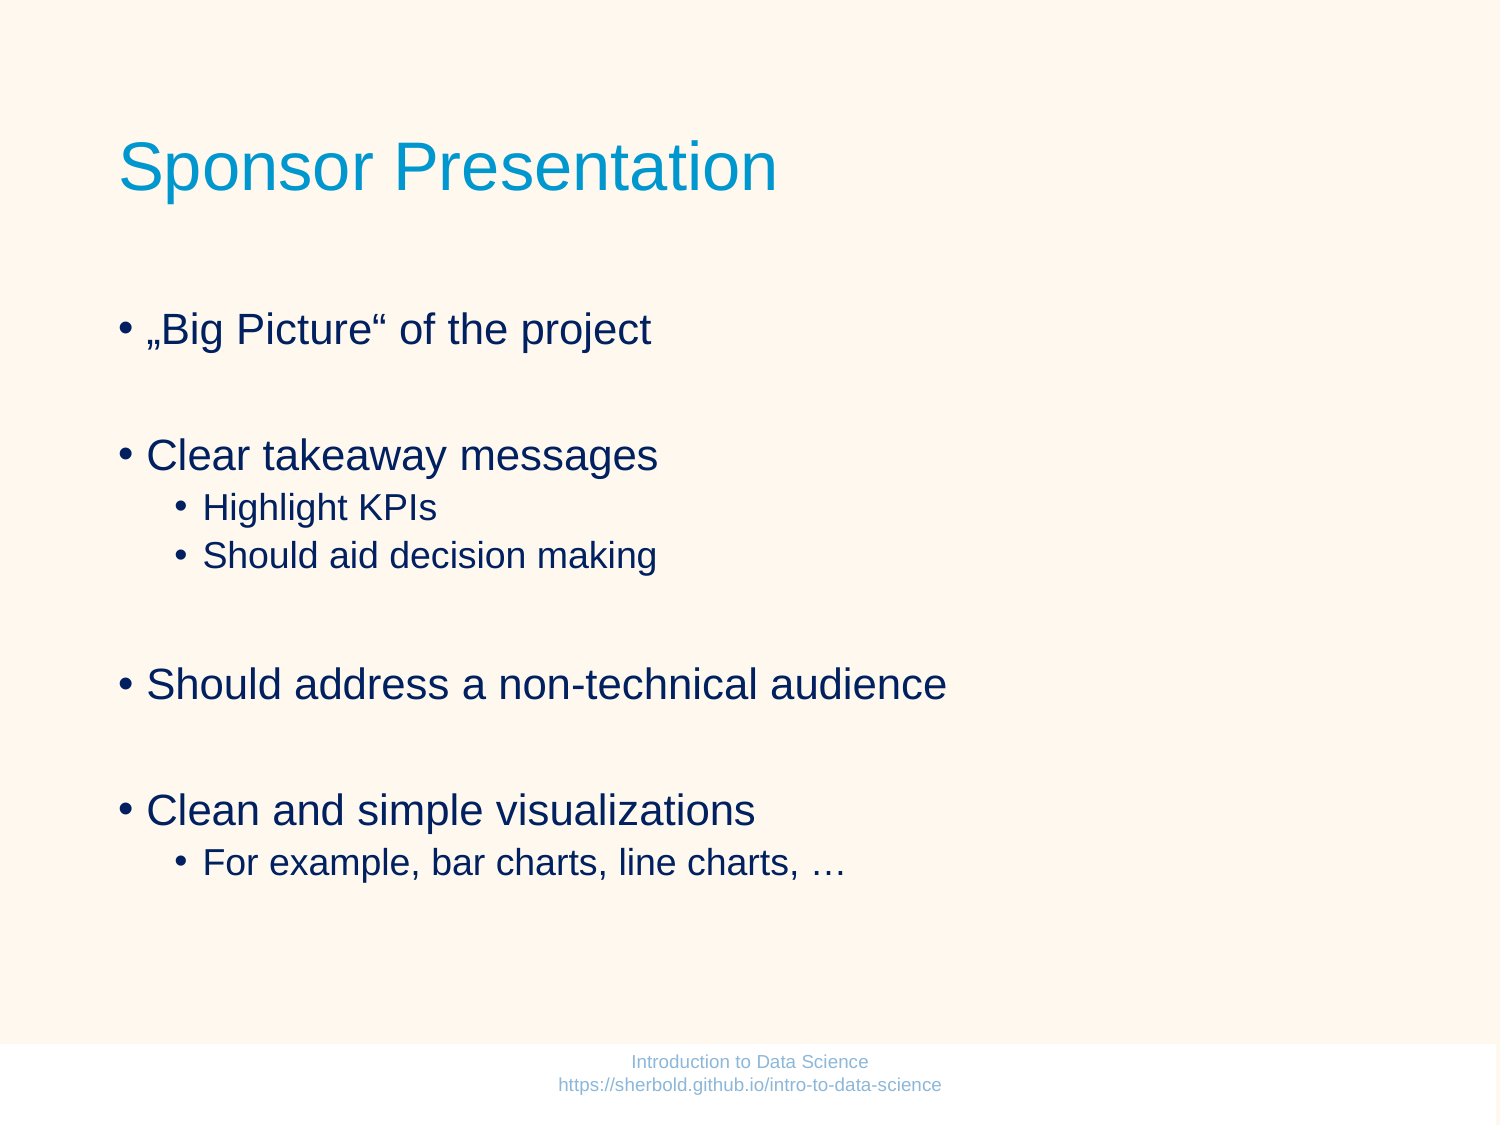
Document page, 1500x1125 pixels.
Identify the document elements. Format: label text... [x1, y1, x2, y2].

title Sponsor Presentation [103, 59, 1397, 278]
list „Big Picture“ of the project Clear takeaway messages Highlight KPIs Should aid decision making Should address a non-technical audience Clean and simple visualizations For example, bar charts, line charts, … [103, 299, 1397, 1014]
footer Introduction to Data Science https://sherbold.github.io/intro-to-data-science [496, 1042, 1004, 1103]
